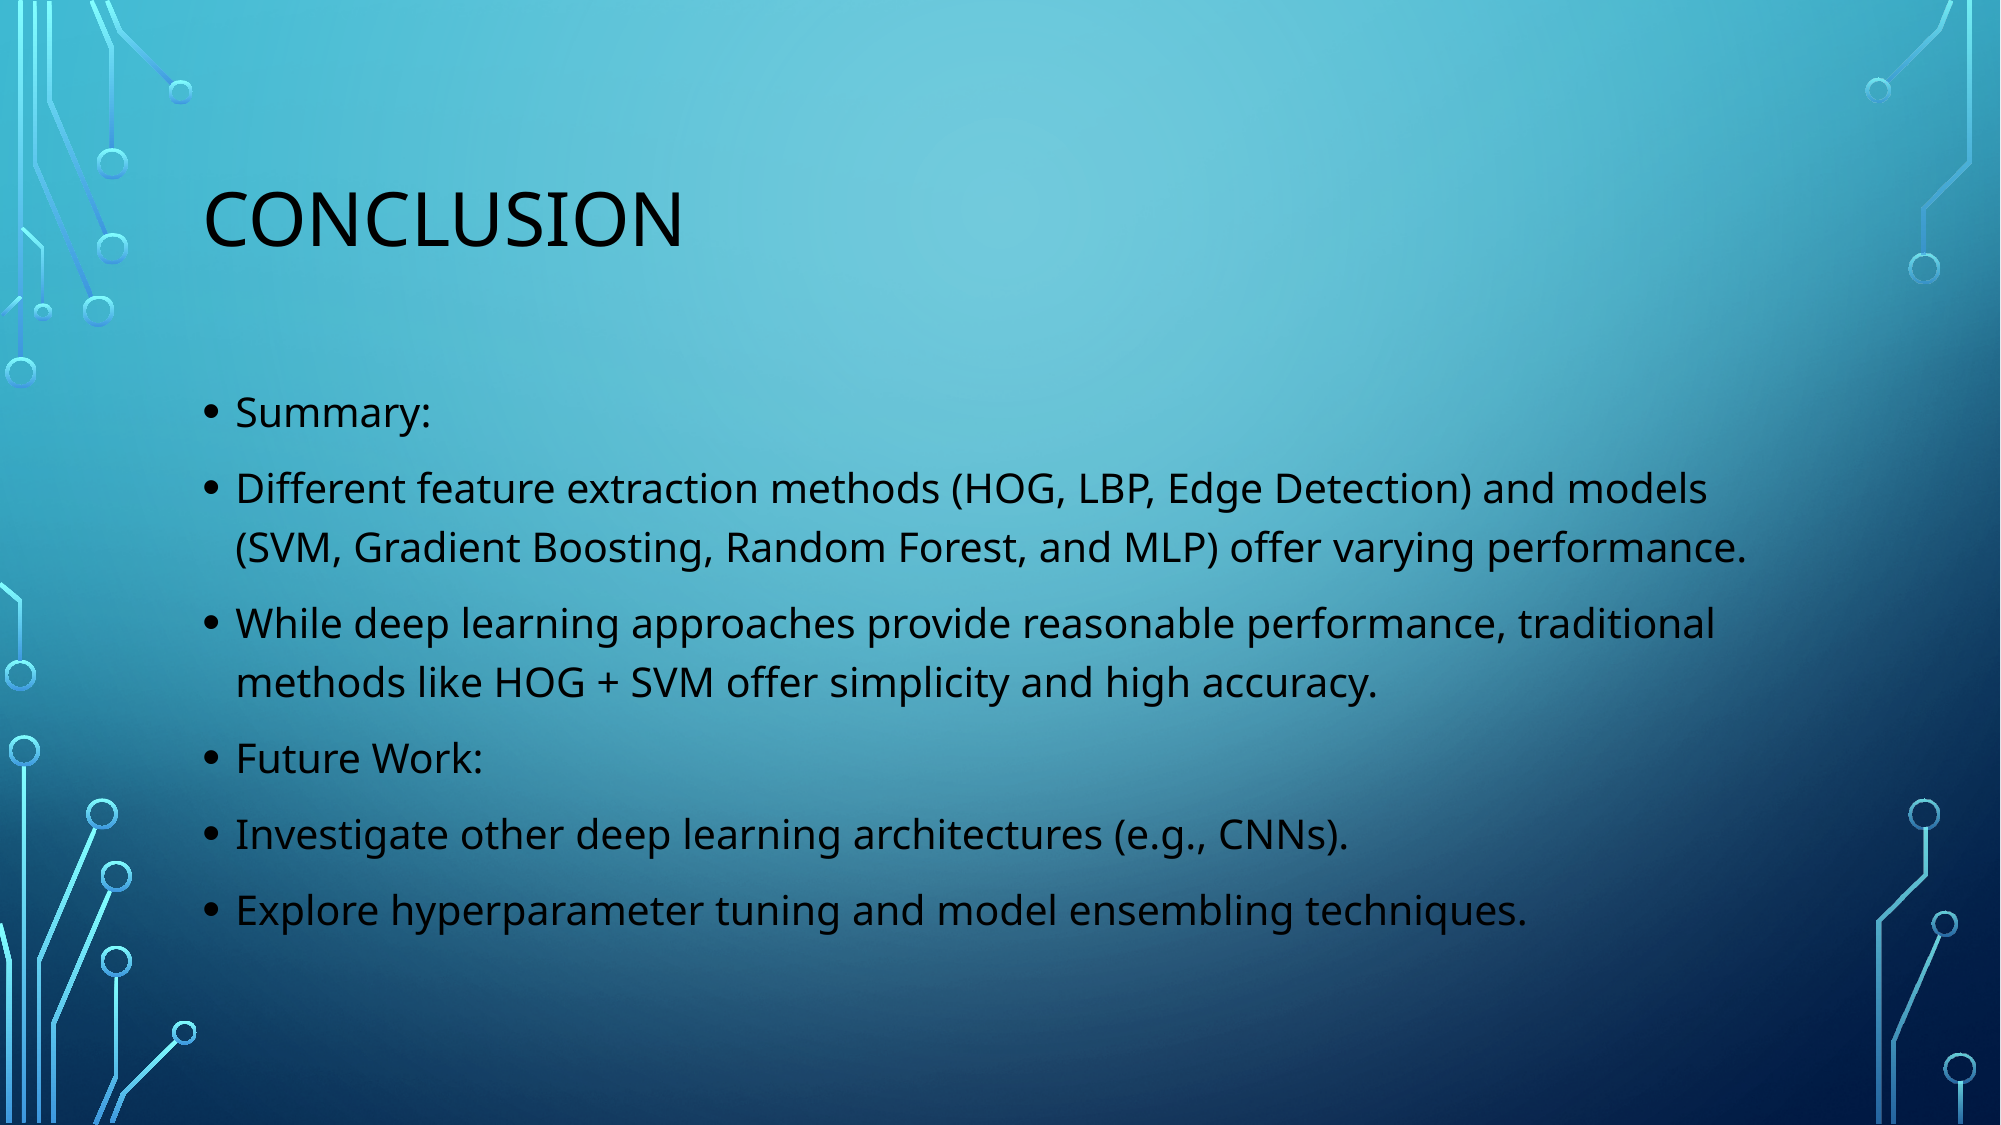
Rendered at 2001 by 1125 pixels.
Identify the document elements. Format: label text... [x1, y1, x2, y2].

title Conclusion [187, 101, 1813, 344]
list Summary: Different feature extraction methods (HOG, LBP, Edge Detection) and models (SVM, Gradient Boosting, Random Forest, and MLP) offer varying performance. While deep learning approaches provide reasonable performance, traditional methods like HOG + SVM offer simplicity and high accuracy. Future Work: Investigate other deep learning architectures (e.g., CNNs). Explore hyperparameter tuning and model ensembling techniques. [187, 369, 1813, 950]
